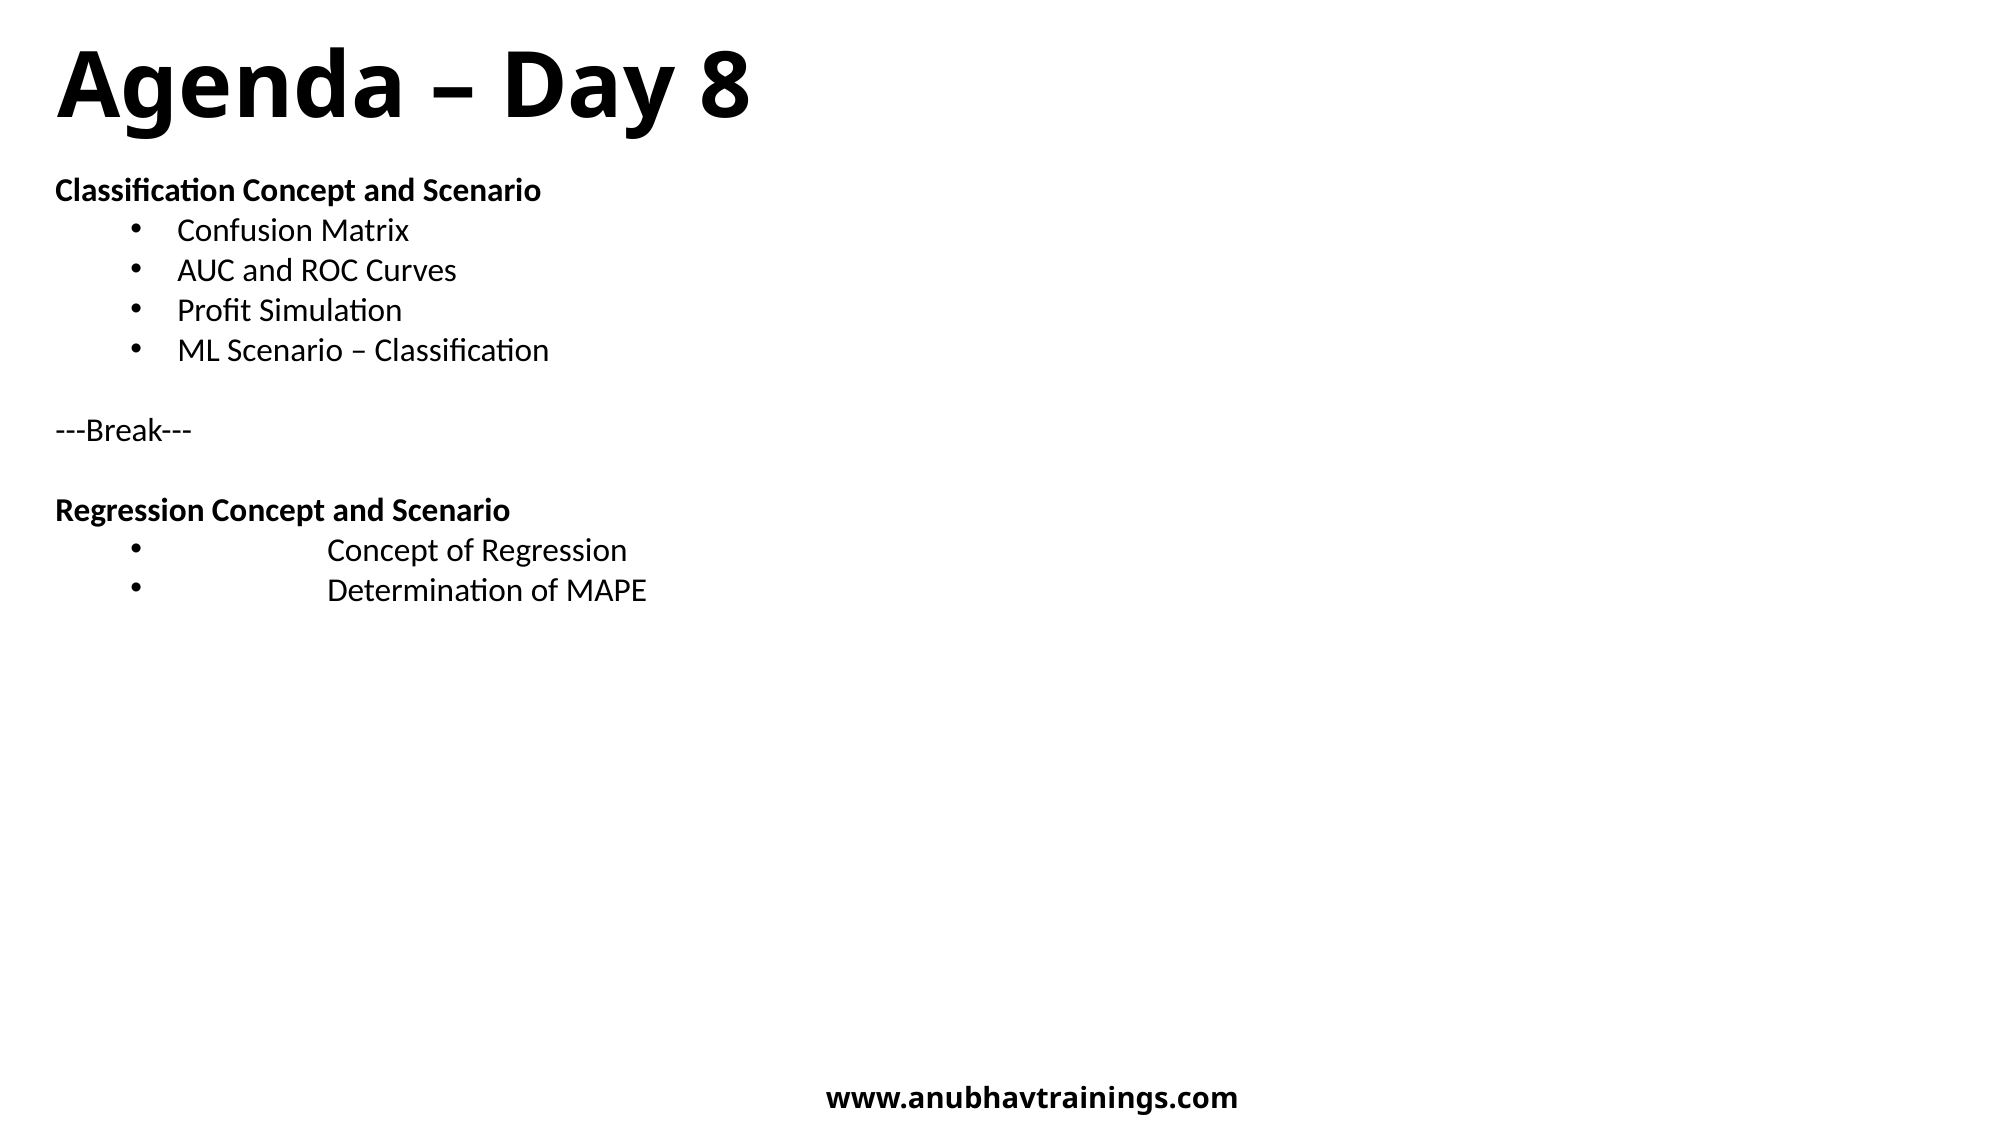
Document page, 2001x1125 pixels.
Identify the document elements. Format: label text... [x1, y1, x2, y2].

text_box Agenda – Day 8 [42, 30, 1896, 148]
text_box Classification Concept and Scenario Confusion Matrix AUC and ROC Curves Profit Simulation ML Scenario – Classification ---Break--- Regression Concept and Scenario Concept of Regression Determination of MAPE [40, 161, 1960, 655]
text_box www.anubhavtrainings.com [811, 1072, 1378, 1122]
